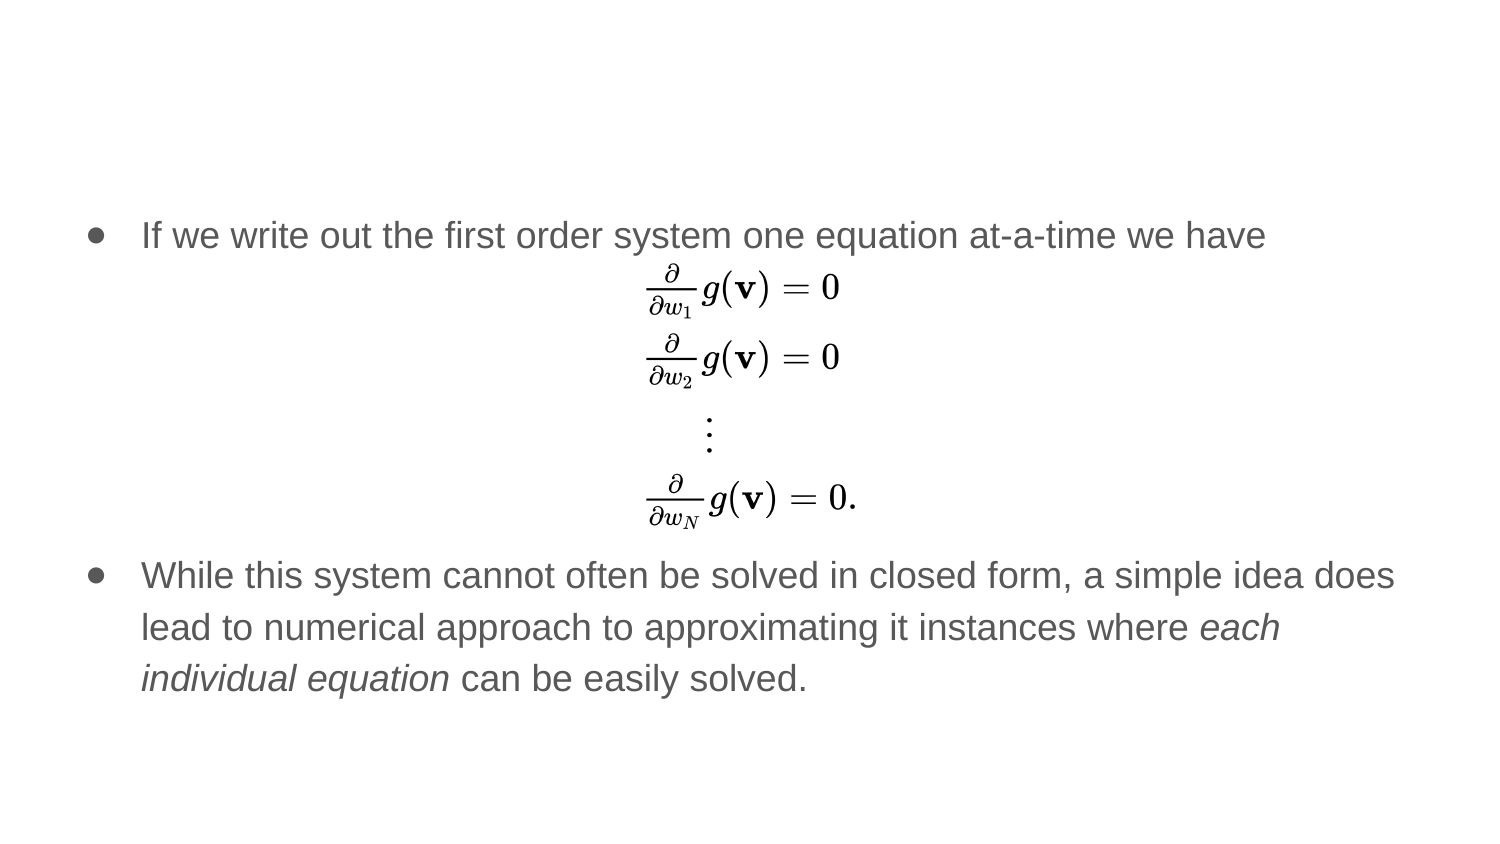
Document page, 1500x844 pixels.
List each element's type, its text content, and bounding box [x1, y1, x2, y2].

list If we write out the first order system one equation at-a-time we have While this system cannot often be solved in closed form, a simple idea does lead to numerical approach to approximating it instances where each individual equation can be easily solved. [50, 188, 1450, 750]
picture [636, 259, 864, 533]
